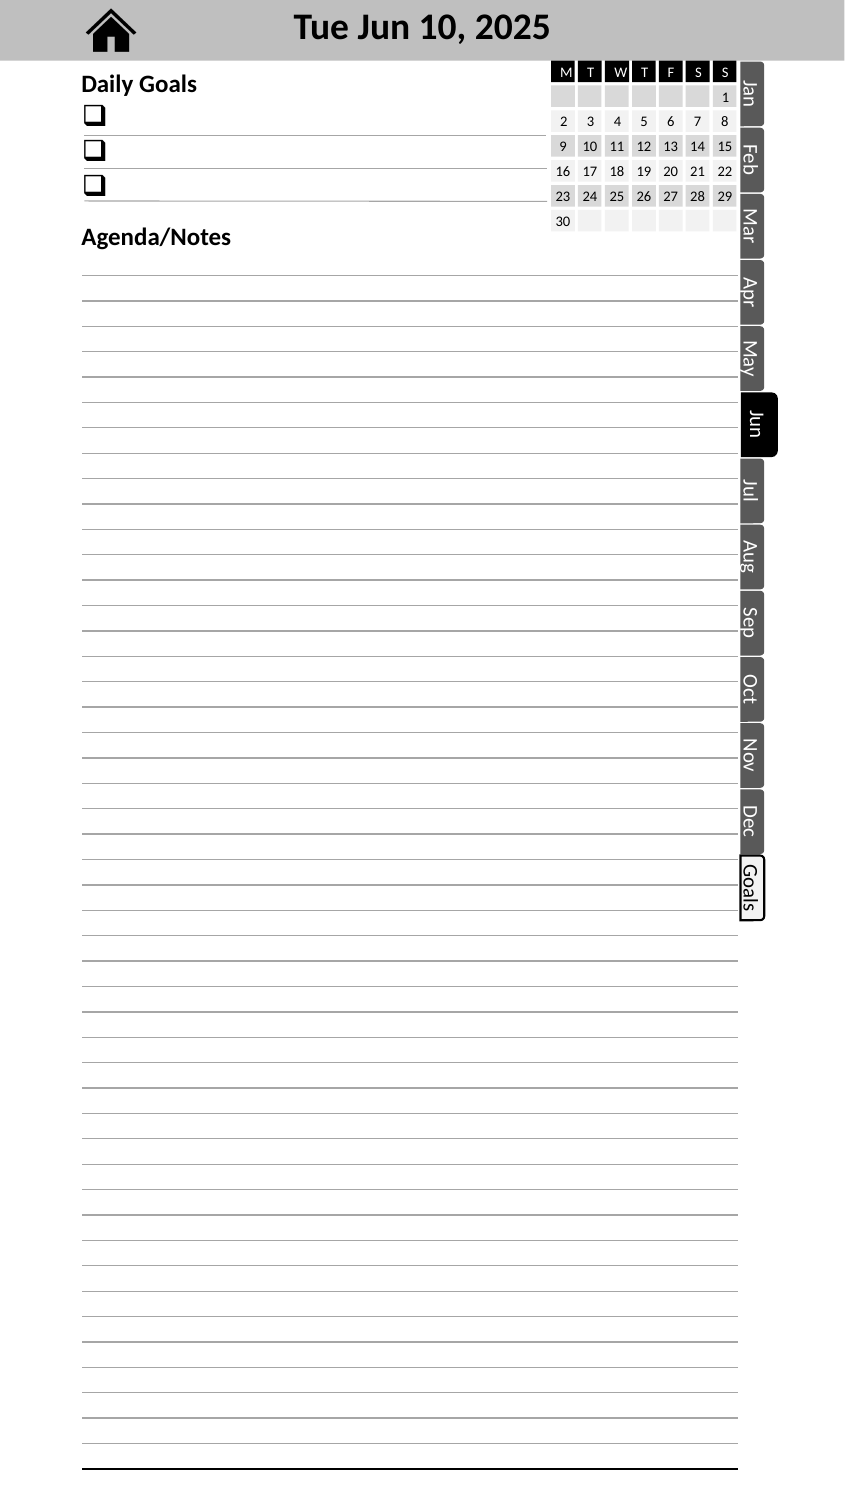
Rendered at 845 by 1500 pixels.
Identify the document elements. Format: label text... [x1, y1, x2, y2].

list Tue Jun 10, 2025 [190, 0, 655, 61]
picture [82, 1, 140, 59]
